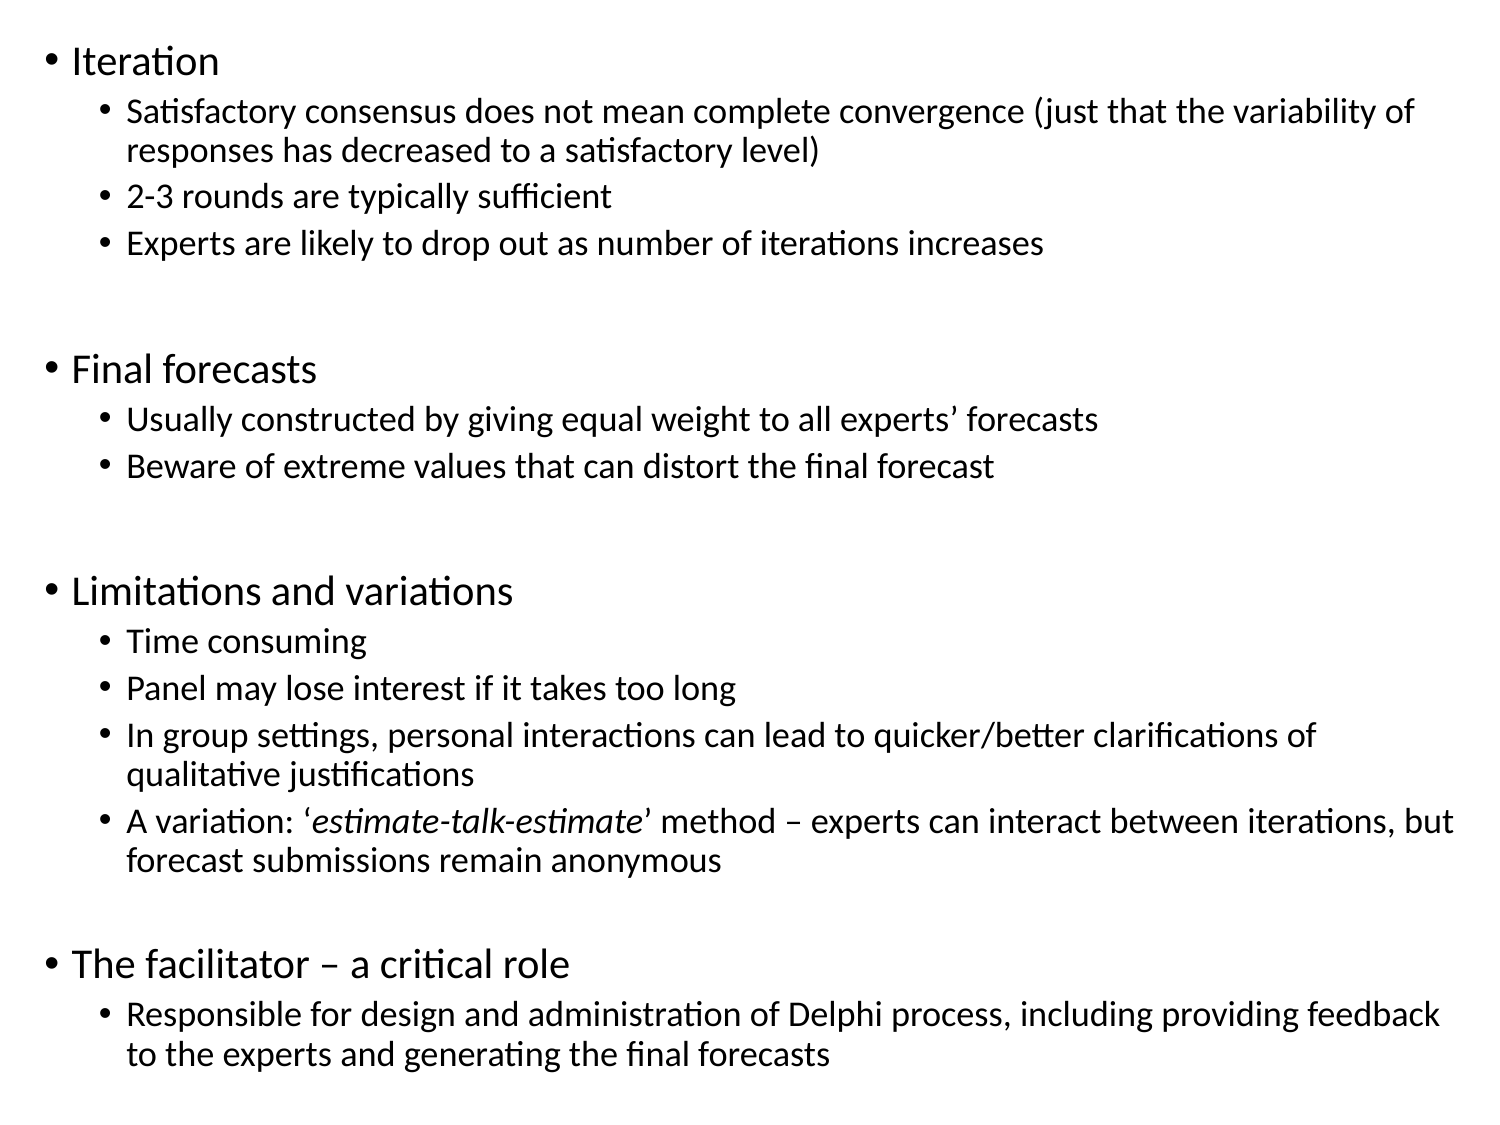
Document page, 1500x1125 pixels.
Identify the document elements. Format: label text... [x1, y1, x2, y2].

list Iteration Satisfactory consensus does not mean complete convergence (just that the variability of responses has decreased to a satisfactory level) 2-3 rounds are typically sufficient Experts are likely to drop out as number of iterations increases Final forecasts Usually constructed by giving equal weight to all experts’ forecasts Beware of extreme values that can distort the final forecast Limitations and variations Time consuming Panel may lose interest if it takes too long In group settings, personal interactions can lead to quicker/better clarifications of qualitative justifications A variation: ‘estimate-talk-estimate’ method – experts can interact between iterations, but forecast submissions remain anonymous The facilitator – a critical role Responsible for design and administration of Delphi process, including providing feedback to the experts and generating the final forecasts [29, 30, 1471, 1083]
